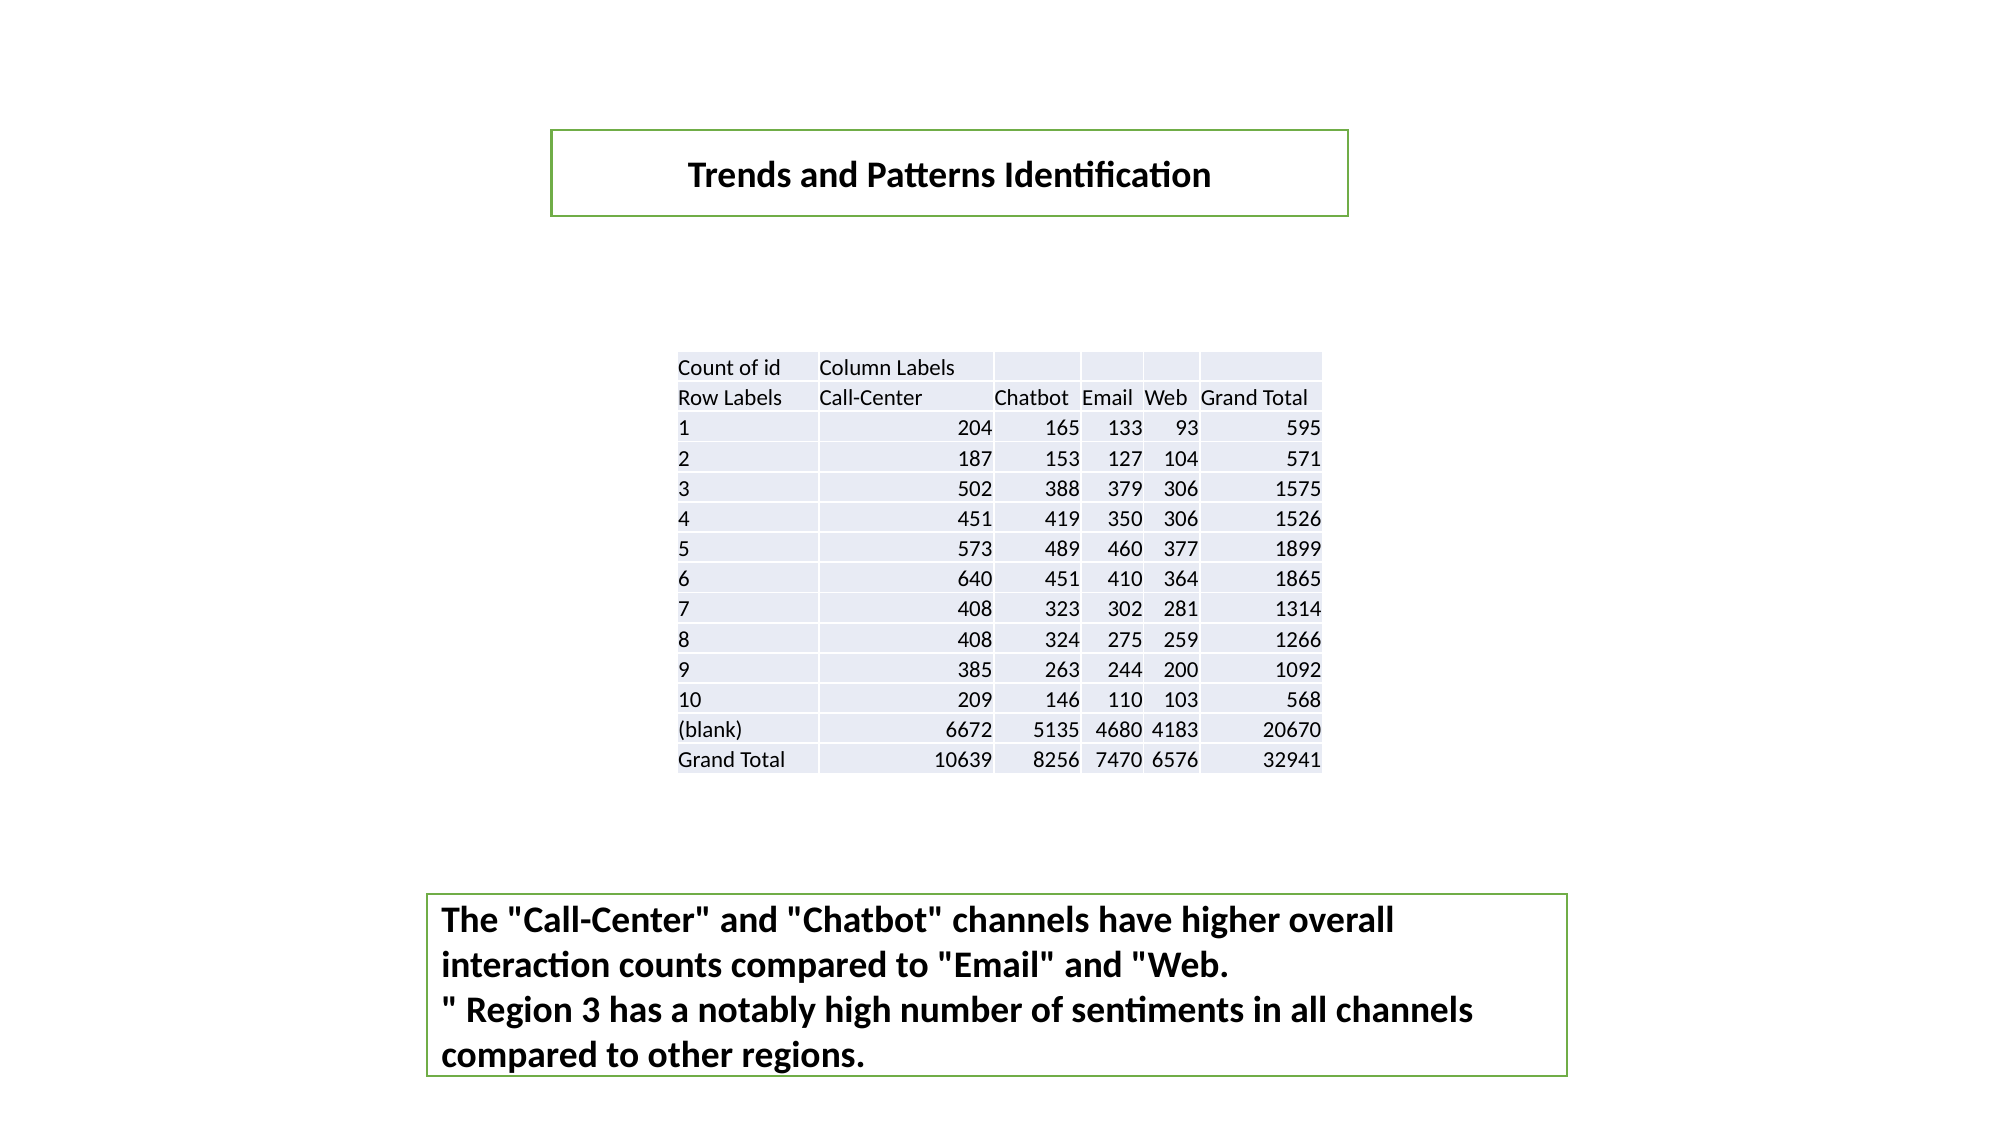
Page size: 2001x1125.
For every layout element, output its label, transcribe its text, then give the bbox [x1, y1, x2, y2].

table_cell 451 [820, 503, 993, 531]
table_cell 20670 [1201, 714, 1322, 742]
table_cell 306 [1144, 503, 1199, 531]
table_cell 408 [820, 593, 993, 622]
table_cell 10639 [820, 744, 993, 773]
table_cell 1899 [1201, 533, 1322, 561]
table_cell 146 [995, 684, 1080, 712]
table_cell 568 [1201, 684, 1322, 712]
table_cell 6576 [1144, 744, 1199, 773]
table_cell 350 [1082, 503, 1143, 531]
table_cell 204 [820, 412, 993, 441]
table_cell 7 [678, 593, 818, 622]
table_cell 3 [678, 473, 818, 501]
table_cell 408 [820, 624, 993, 652]
table_cell 6672 [820, 714, 993, 742]
table_cell 1 [678, 412, 818, 441]
table_cell Web [1144, 382, 1199, 410]
table_cell 1575 [1201, 473, 1322, 501]
table_cell 32941 [1201, 744, 1322, 773]
table_header Column Labels [820, 352, 993, 380]
table_cell 640 [820, 563, 993, 592]
table_cell 209 [820, 684, 993, 712]
table_cell 1526 [1201, 503, 1322, 531]
table_cell Row Labels [678, 382, 818, 410]
table_cell 502 [820, 473, 993, 501]
text_box Trends and Patterns Identification [550, 129, 1349, 217]
table_cell Chatbot [995, 382, 1080, 410]
table_cell 127 [1082, 442, 1143, 471]
table_cell 323 [995, 593, 1080, 622]
table_cell 451 [995, 563, 1080, 592]
table_cell 8256 [995, 744, 1080, 773]
table_header [1201, 352, 1322, 380]
table_cell 187 [820, 442, 993, 471]
table_header [1144, 352, 1199, 380]
table_cell 103 [1144, 684, 1199, 712]
table_cell 324 [995, 624, 1080, 652]
table_cell 1865 [1201, 563, 1322, 592]
table_cell 388 [995, 473, 1080, 501]
text_box The "Call-Center" and "Chatbot" channels have higher overall interaction counts compared to "Email" and "Web. " Region 3 has a notably high number of sentiments in all channels compared to other regions. [426, 893, 1568, 1077]
table_cell 4680 [1082, 714, 1143, 742]
table_cell 364 [1144, 563, 1199, 592]
table_cell 379 [1082, 473, 1143, 501]
table_cell 8 [678, 624, 818, 652]
table_cell Call-Center [820, 382, 993, 410]
table_cell 1266 [1201, 624, 1322, 652]
table_cell 133 [1082, 412, 1143, 441]
table_cell 6 [678, 563, 818, 592]
table_cell 244 [1082, 654, 1143, 682]
table_header [1082, 352, 1143, 380]
table_cell (blank) [678, 714, 818, 742]
table_cell 410 [1082, 563, 1143, 592]
table_header Count of id [678, 352, 818, 380]
table_cell Email [1082, 382, 1143, 410]
table_cell 489 [995, 533, 1080, 561]
table_cell 259 [1144, 624, 1199, 652]
table_cell 595 [1201, 412, 1322, 441]
table_cell 7470 [1082, 744, 1143, 773]
table_cell 153 [995, 442, 1080, 471]
table_cell 573 [820, 533, 993, 561]
table_cell 306 [1144, 473, 1199, 501]
table_cell Grand Total [1201, 382, 1322, 410]
table_cell 9 [678, 654, 818, 682]
table_cell 571 [1201, 442, 1322, 471]
table_cell 385 [820, 654, 993, 682]
table_cell 4183 [1144, 714, 1199, 742]
table_cell 165 [995, 412, 1080, 441]
table_cell 2 [678, 442, 818, 471]
table_cell 93 [1144, 412, 1199, 441]
table_cell 5135 [995, 714, 1080, 742]
table_cell 1092 [1201, 654, 1322, 682]
table_cell 104 [1144, 442, 1199, 471]
table_cell 110 [1082, 684, 1143, 712]
table_cell Grand Total [678, 744, 818, 773]
table_cell 377 [1144, 533, 1199, 561]
table_cell 1314 [1201, 593, 1322, 622]
table_cell 275 [1082, 624, 1143, 652]
table_cell 263 [995, 654, 1080, 682]
table_cell 281 [1144, 593, 1199, 622]
table_header [995, 352, 1080, 380]
table_cell 4 [678, 503, 818, 531]
table_cell 460 [1082, 533, 1143, 561]
table_cell 302 [1082, 593, 1143, 622]
table_cell 5 [678, 533, 818, 561]
table_cell 419 [995, 503, 1080, 531]
table_cell 10 [678, 684, 818, 712]
table_cell 200 [1144, 654, 1199, 682]
